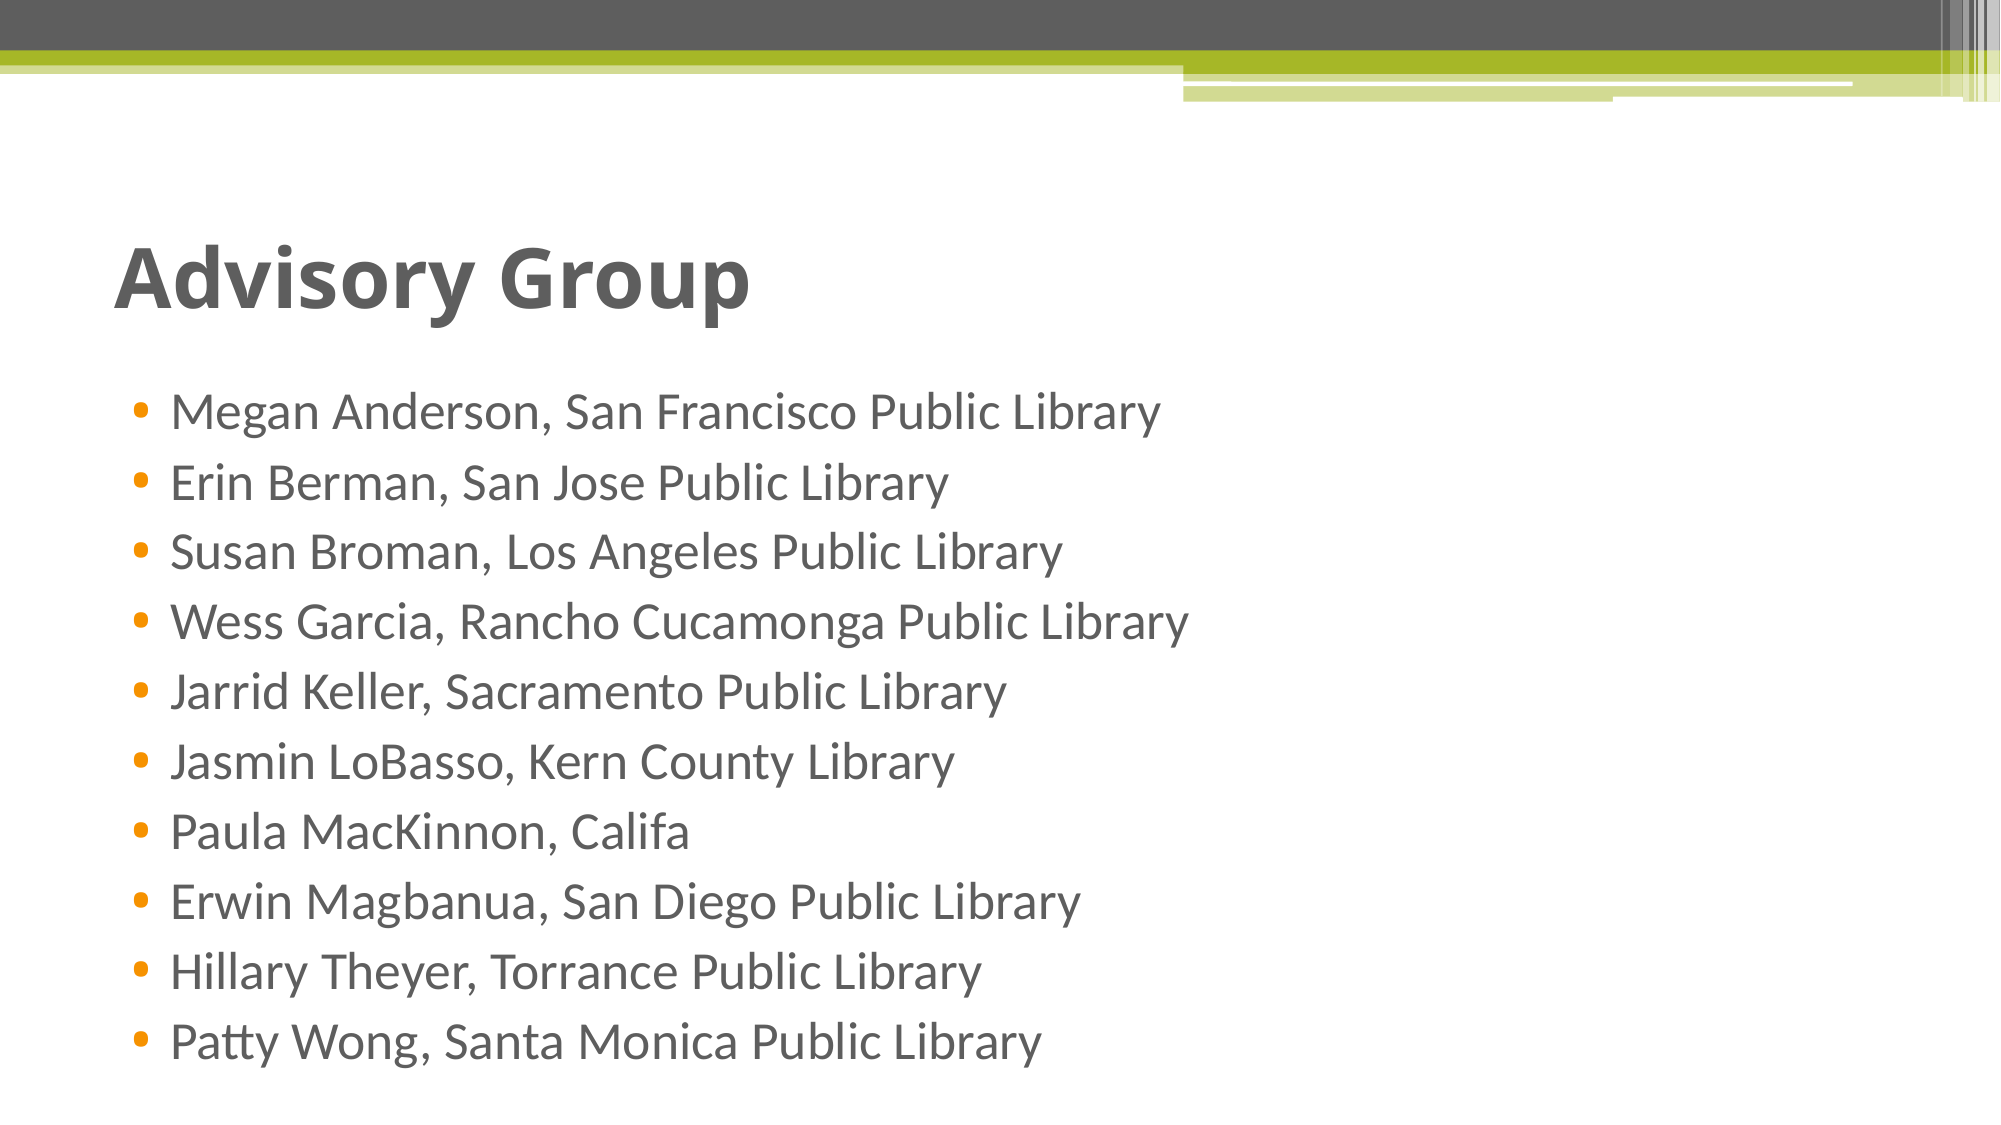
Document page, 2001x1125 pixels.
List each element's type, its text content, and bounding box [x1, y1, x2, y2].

list Megan Anderson, San Francisco Public Library Erin Berman, San Jose Public Library Susan Broman, Los Angeles Public Library Wess Garcia, Rancho Cucamonga Public Library Jarrid Keller, Sacramento Public Library Jasmin LoBasso, Kern County Library Paula MacKinnon, Califa Erwin Magbanua, San Diego Public Library Hillary Theyer, Torrance Public Library Patty Wong, Santa Monica Public Library [99, 368, 1900, 1079]
title Advisory Group [99, 187, 1900, 363]
